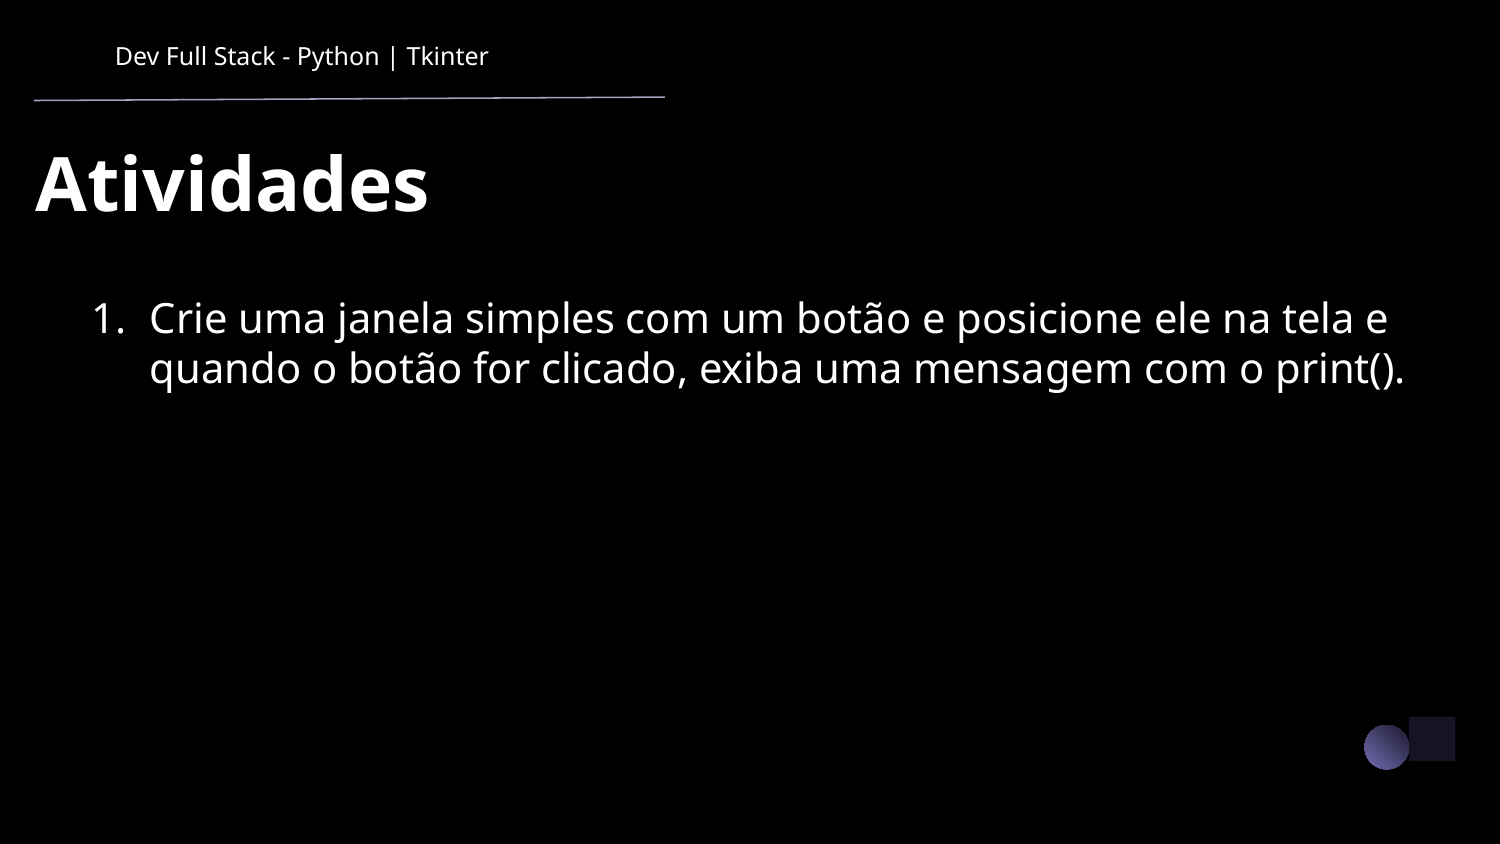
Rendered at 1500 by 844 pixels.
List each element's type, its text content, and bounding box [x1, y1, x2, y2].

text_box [33, 96, 666, 101]
title Atividades [35, 126, 1484, 229]
text_box Crie uma janela simples com um botão e posicione ele na tela e quando o botão for clicado, exiba uma mensagem com o print(). [59, 276, 1441, 407]
text_box Dev Full Stack - Python | Tkinter [99, 24, 1026, 85]
